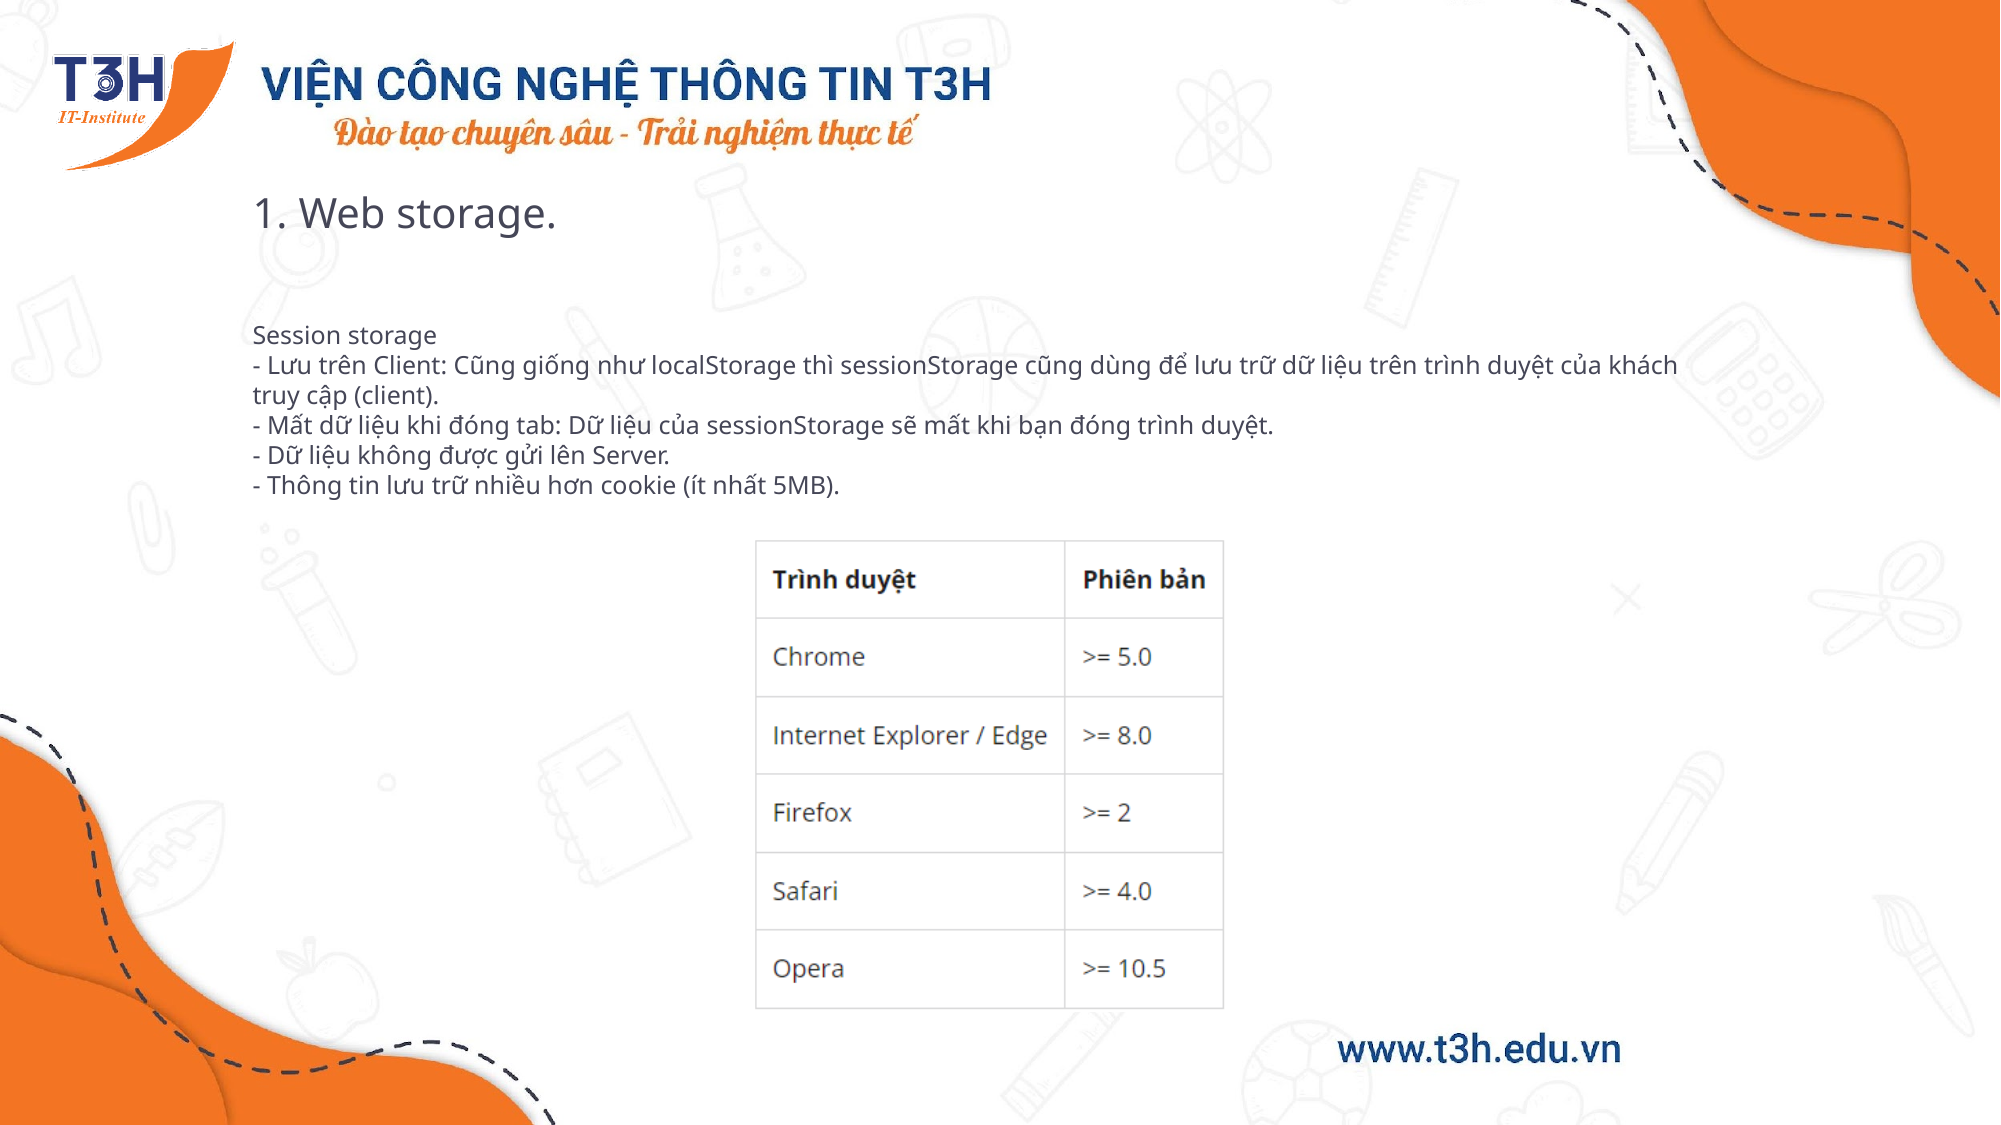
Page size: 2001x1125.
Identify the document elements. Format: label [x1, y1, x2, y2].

text_box [351, 257, 484, 376]
picture [0, 0, 2000, 1125]
